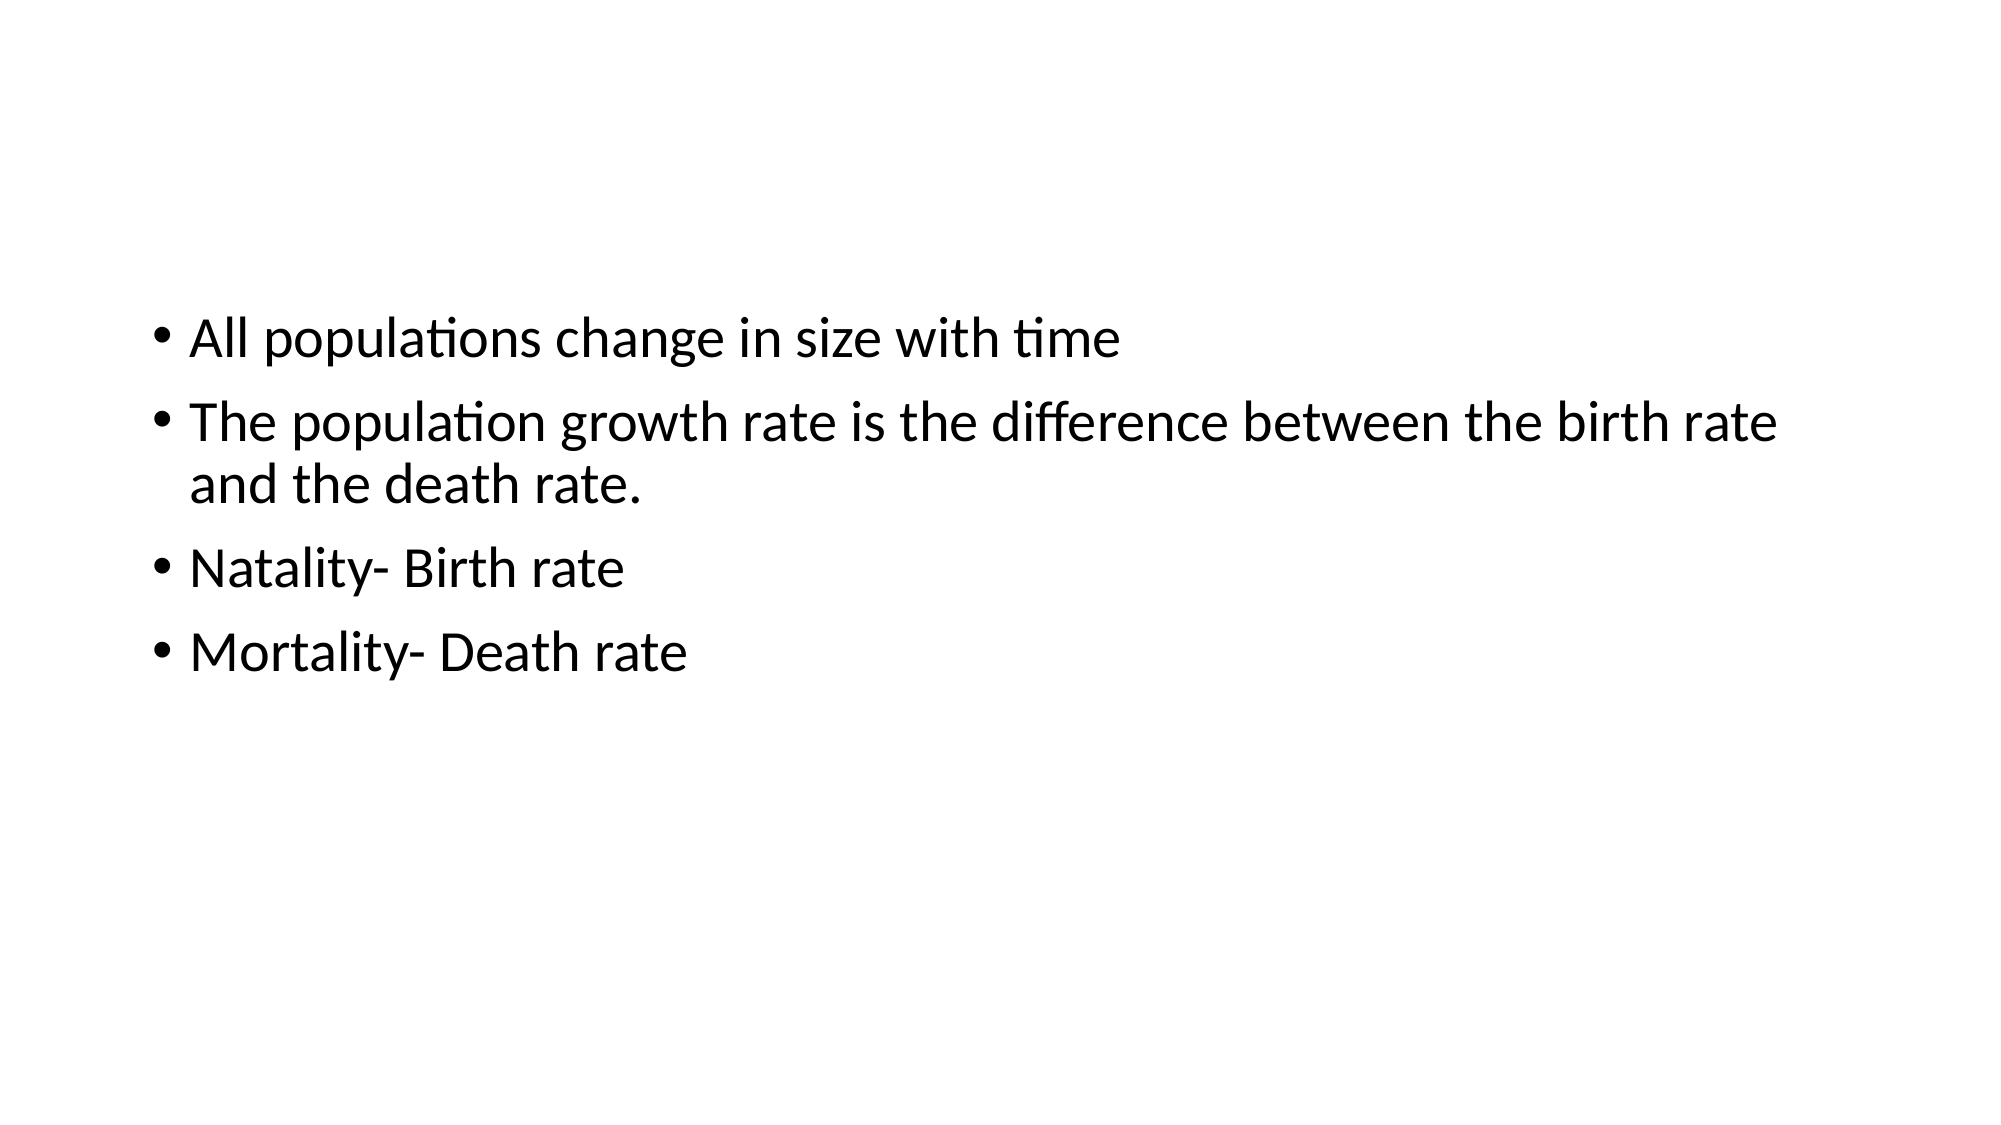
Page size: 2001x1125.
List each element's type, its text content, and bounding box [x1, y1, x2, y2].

list All populations change in size with time The population growth rate is the difference between the birth rate and the death rate. Natality- Birth rate Mortality- Death rate [137, 299, 1863, 1014]
